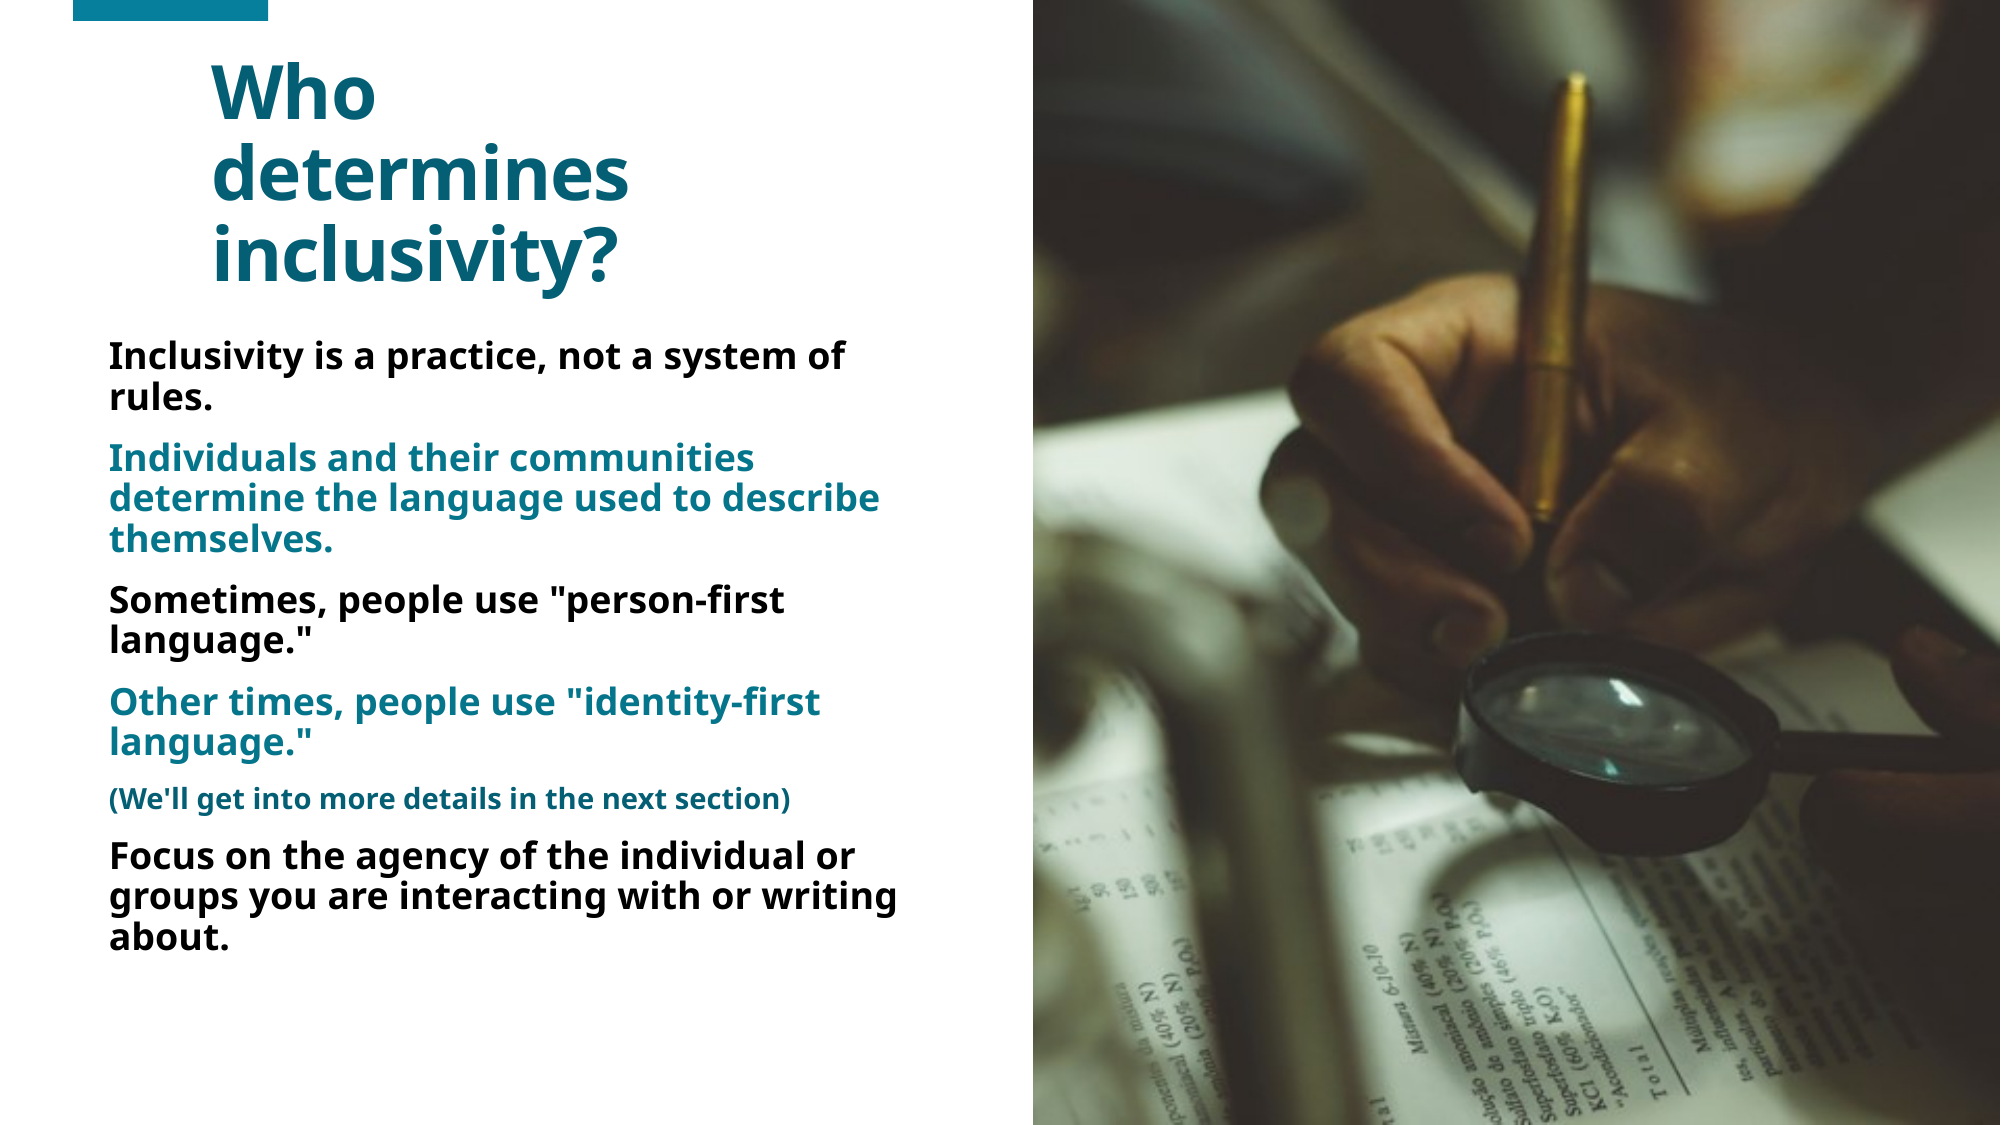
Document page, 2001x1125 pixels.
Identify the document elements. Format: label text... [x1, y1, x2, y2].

title Who determines inclusivity? [196, 86, 818, 266]
picture [1033, 0, 2000, 1125]
list Inclusivity is a practice, not a system of rules. Individuals and their communities determine the language used to describe themselves. Sometimes, people use "person-first language." Other times, people use "identity-first language." (We'll get into more details in the next section) Focus on the agency of the individual or groups you are interacting with or writing about. [93, 329, 922, 914]
